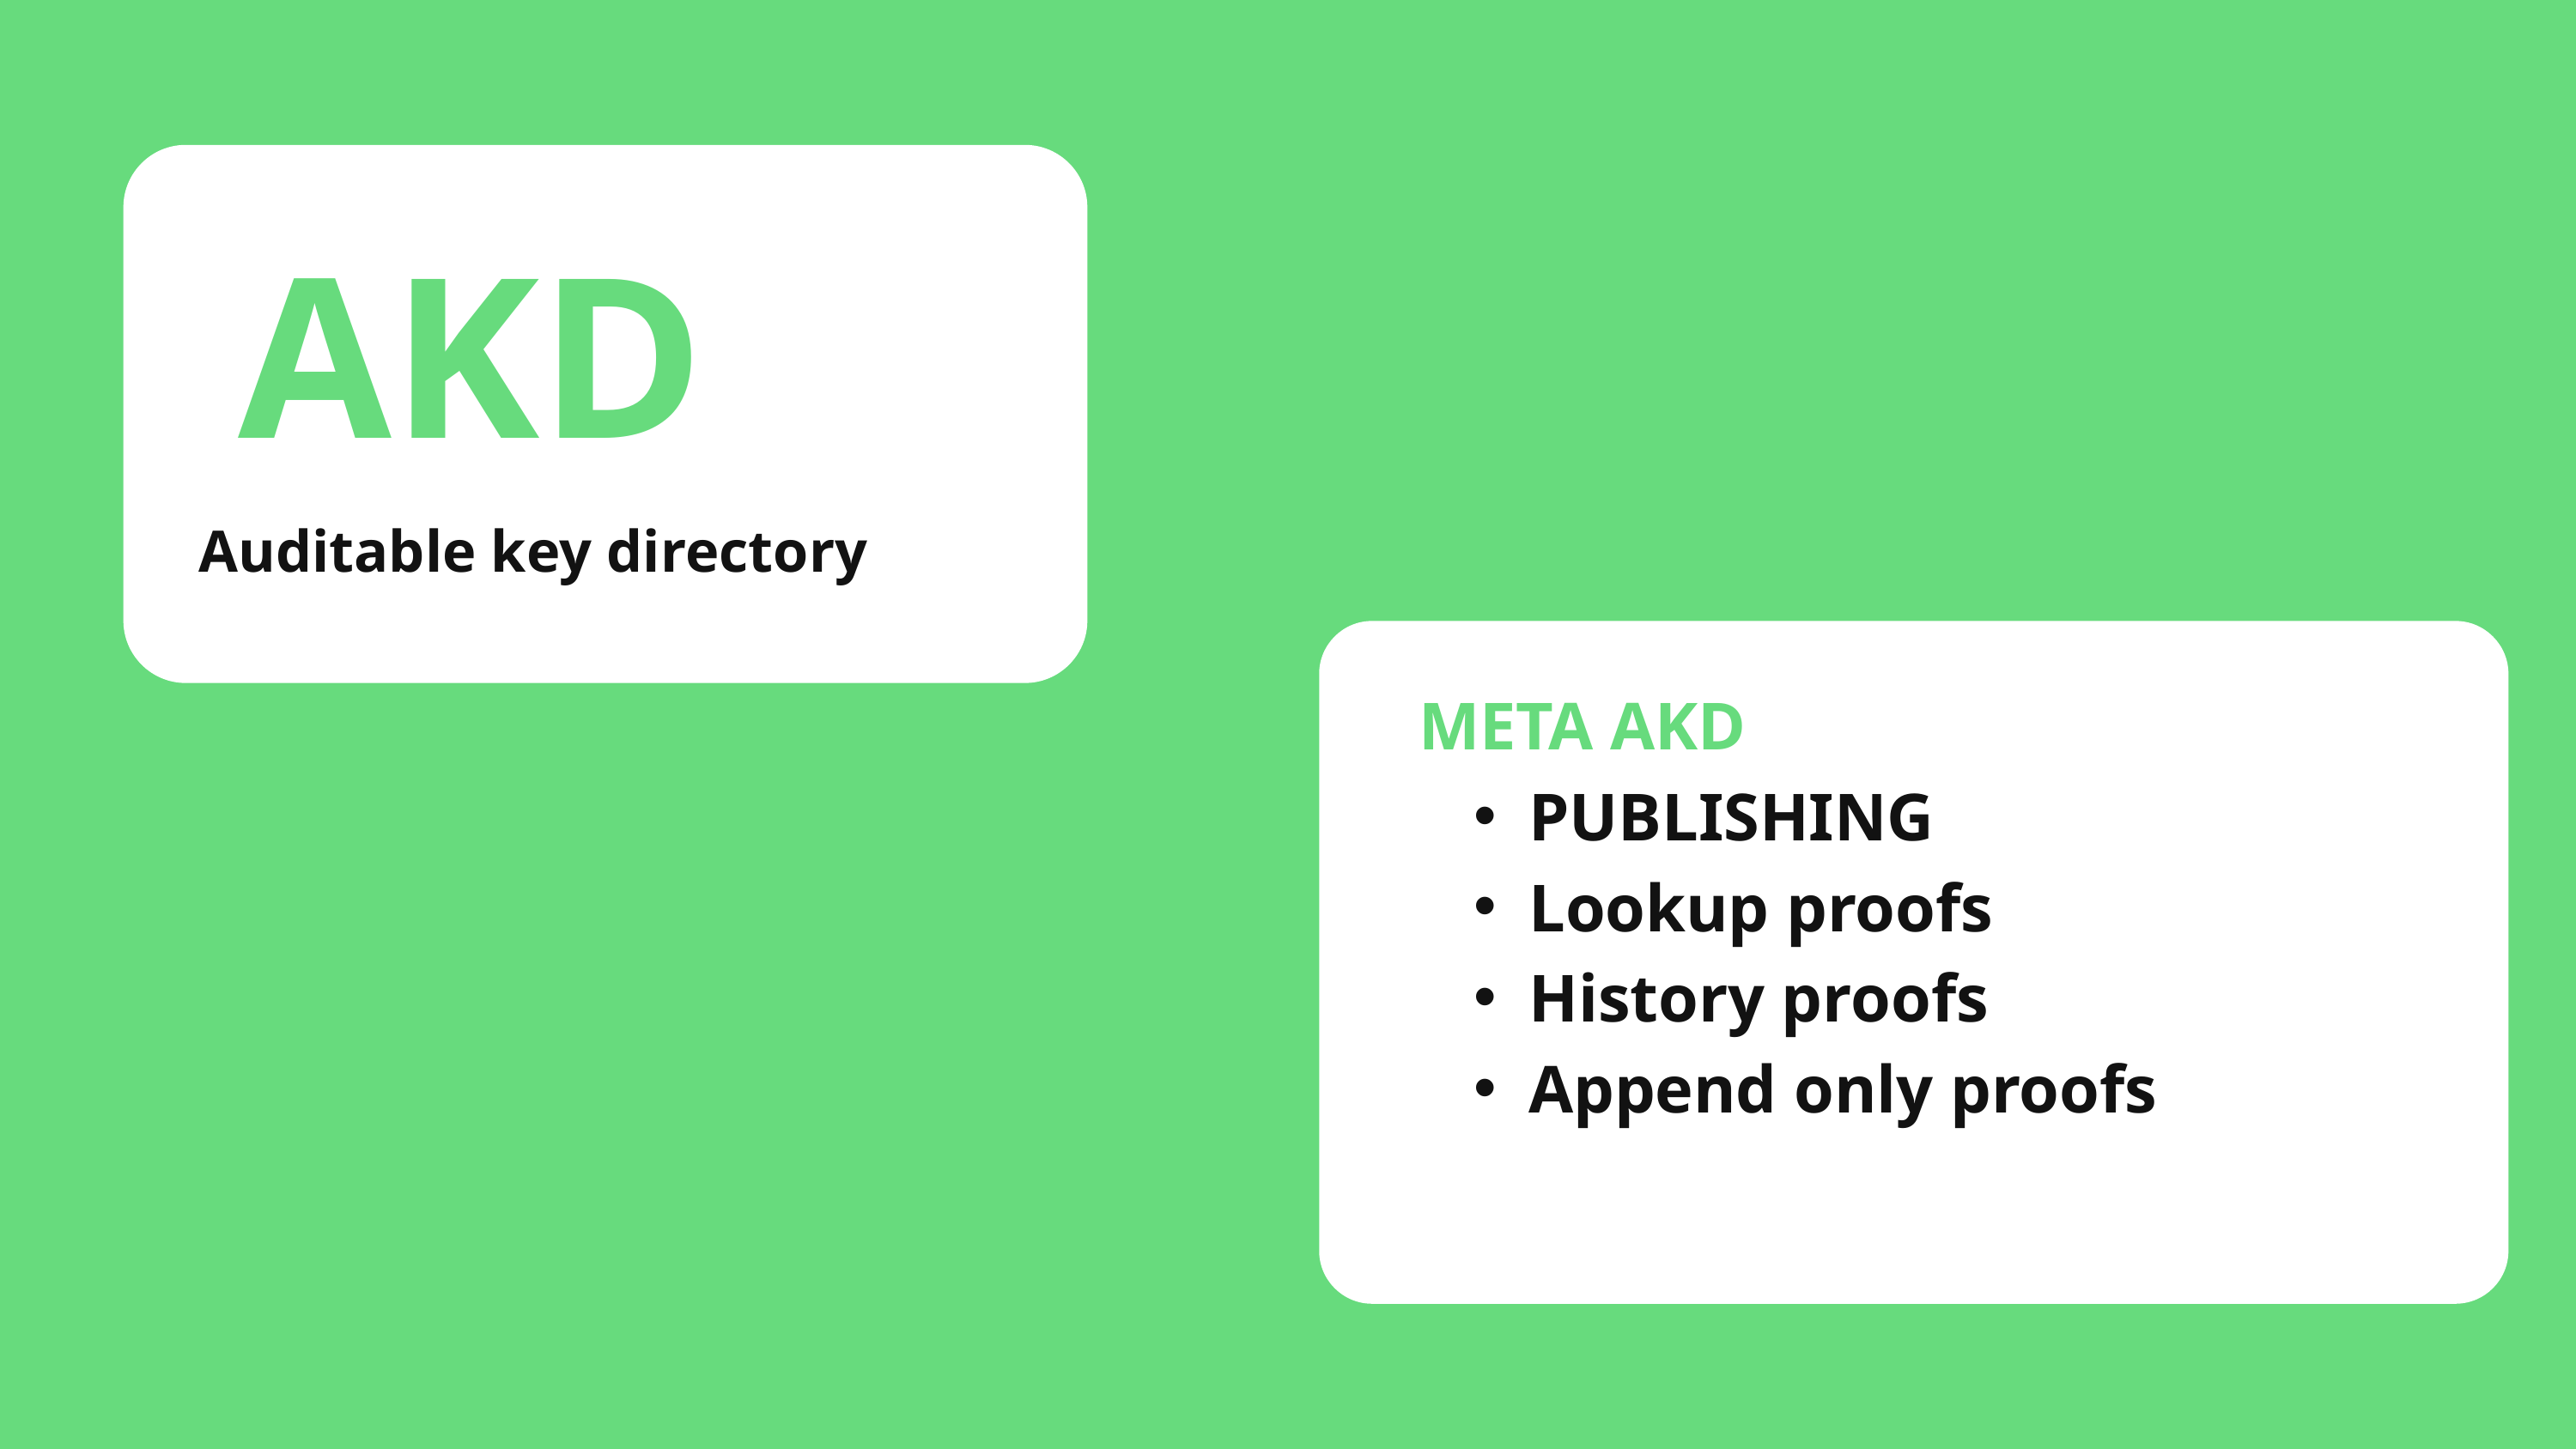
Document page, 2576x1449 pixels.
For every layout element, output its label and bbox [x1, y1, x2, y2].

text_box [123, 144, 1088, 683]
text_box [1318, 621, 2509, 1304]
